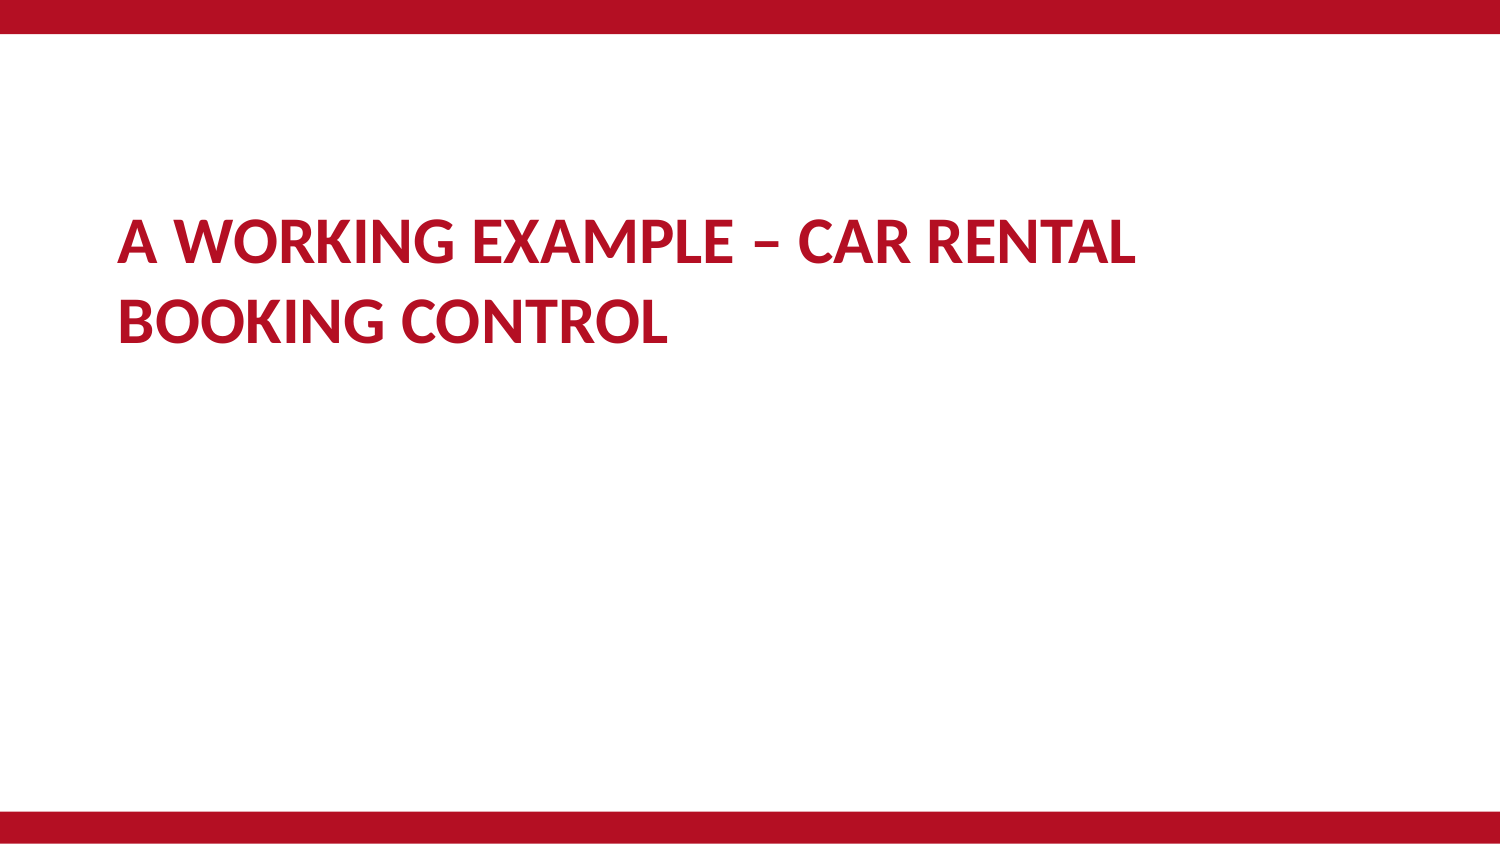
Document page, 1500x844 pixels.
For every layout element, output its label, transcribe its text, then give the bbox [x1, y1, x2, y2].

title A Working Example – Car Rental Booking Control [117, 196, 1393, 366]
